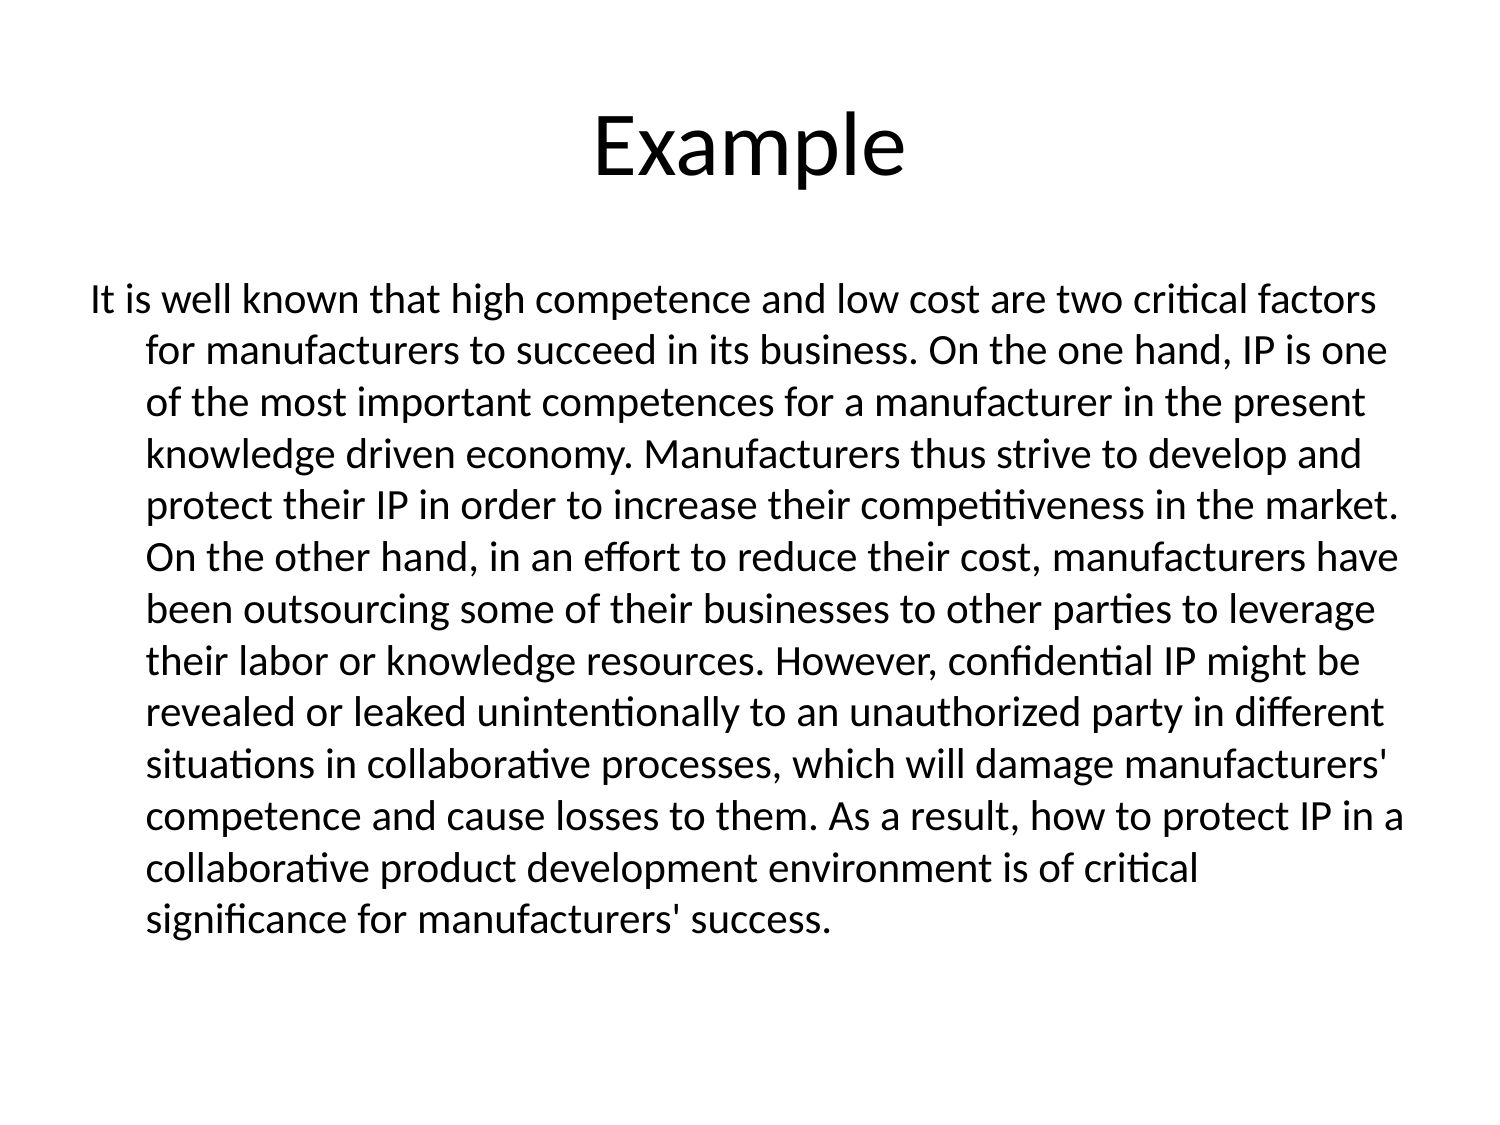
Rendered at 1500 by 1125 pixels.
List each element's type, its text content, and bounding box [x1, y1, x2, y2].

title Example [75, 45, 1425, 233]
list It is well known that high competence and low cost are two critical factors for manufacturers to succeed in its business. On the one hand, IP is one of the most important competences for a manufacturer in the present knowledge driven economy. Manufacturers thus strive to develop and protect their IP in order to increase their competitiveness in the market. On the other hand, in an effort to reduce their cost, manufacturers have been outsourcing some of their businesses to other parties to leverage their labor or knowledge resources. However, confidential IP might be revealed or leaked unintentionally to an unauthorized party in different situations in collaborative processes, which will damage manufacturers' competence and cause losses to them. As a result, how to protect IP in a collaborative product development environment is of critical significance for manufacturers' success. [75, 262, 1425, 1005]
